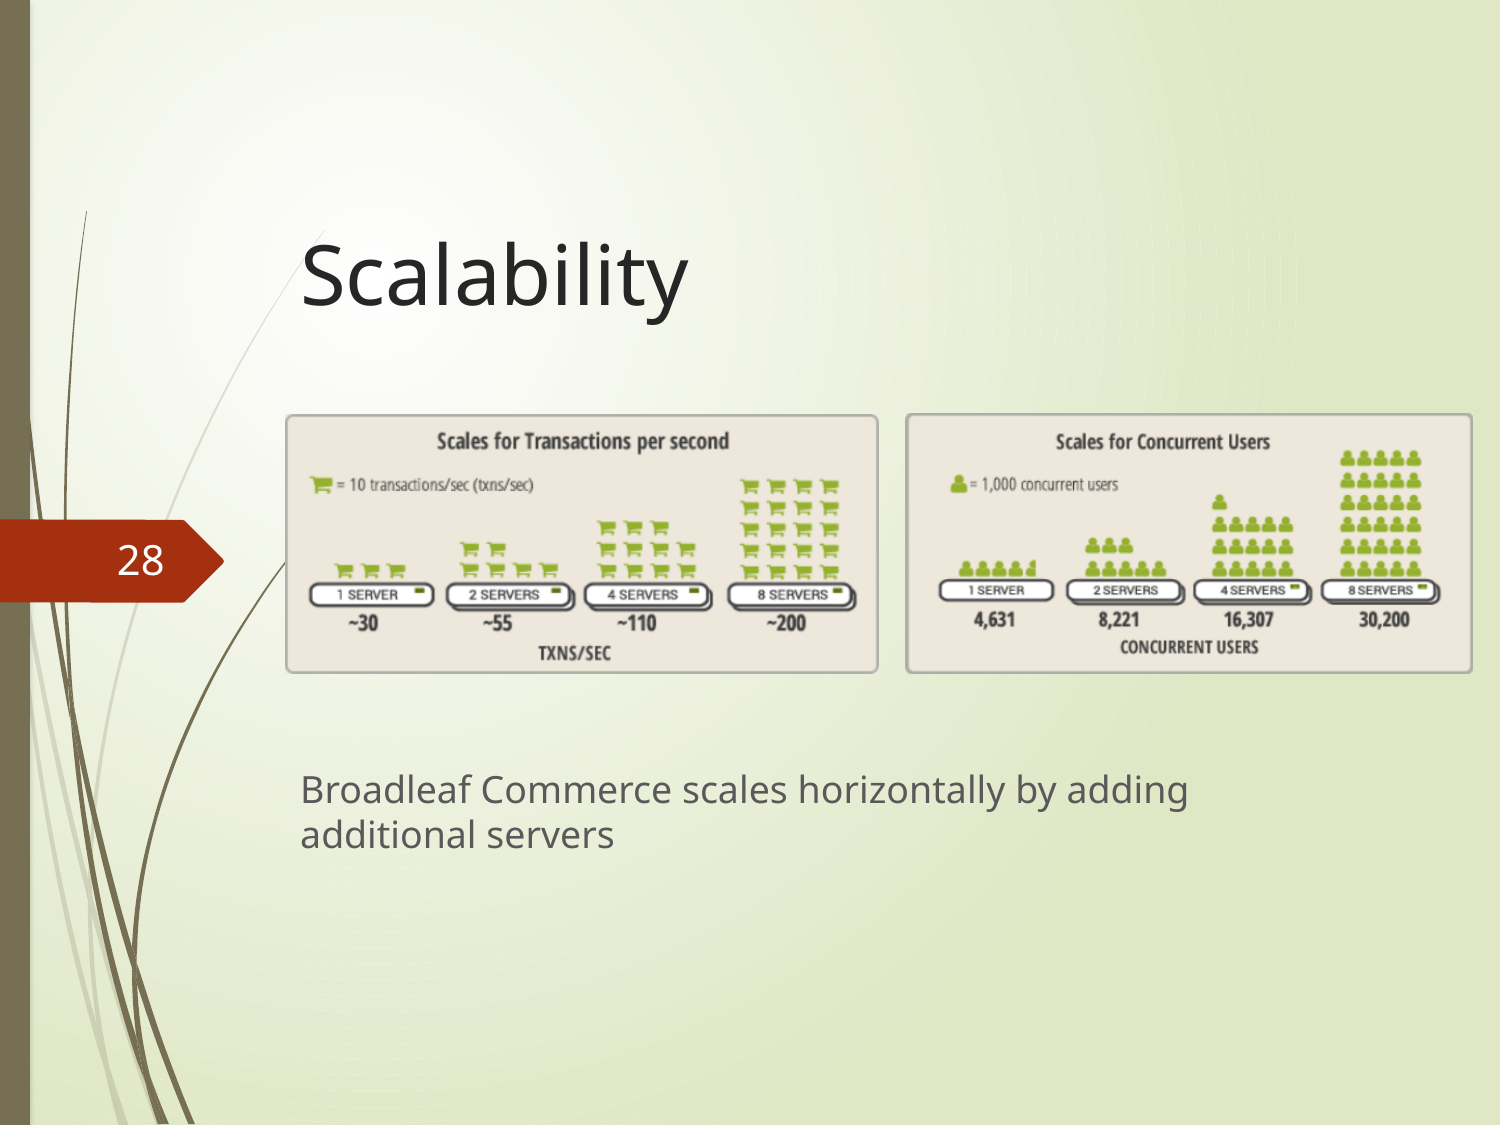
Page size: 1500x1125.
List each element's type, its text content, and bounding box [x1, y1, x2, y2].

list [905, 413, 1473, 674]
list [284, 414, 879, 674]
title Scalability [285, 149, 1383, 330]
slide_number 28 [83, 532, 180, 593]
list Broadleaf Commerce scales horizontally by adding additional servers [285, 758, 1383, 864]
